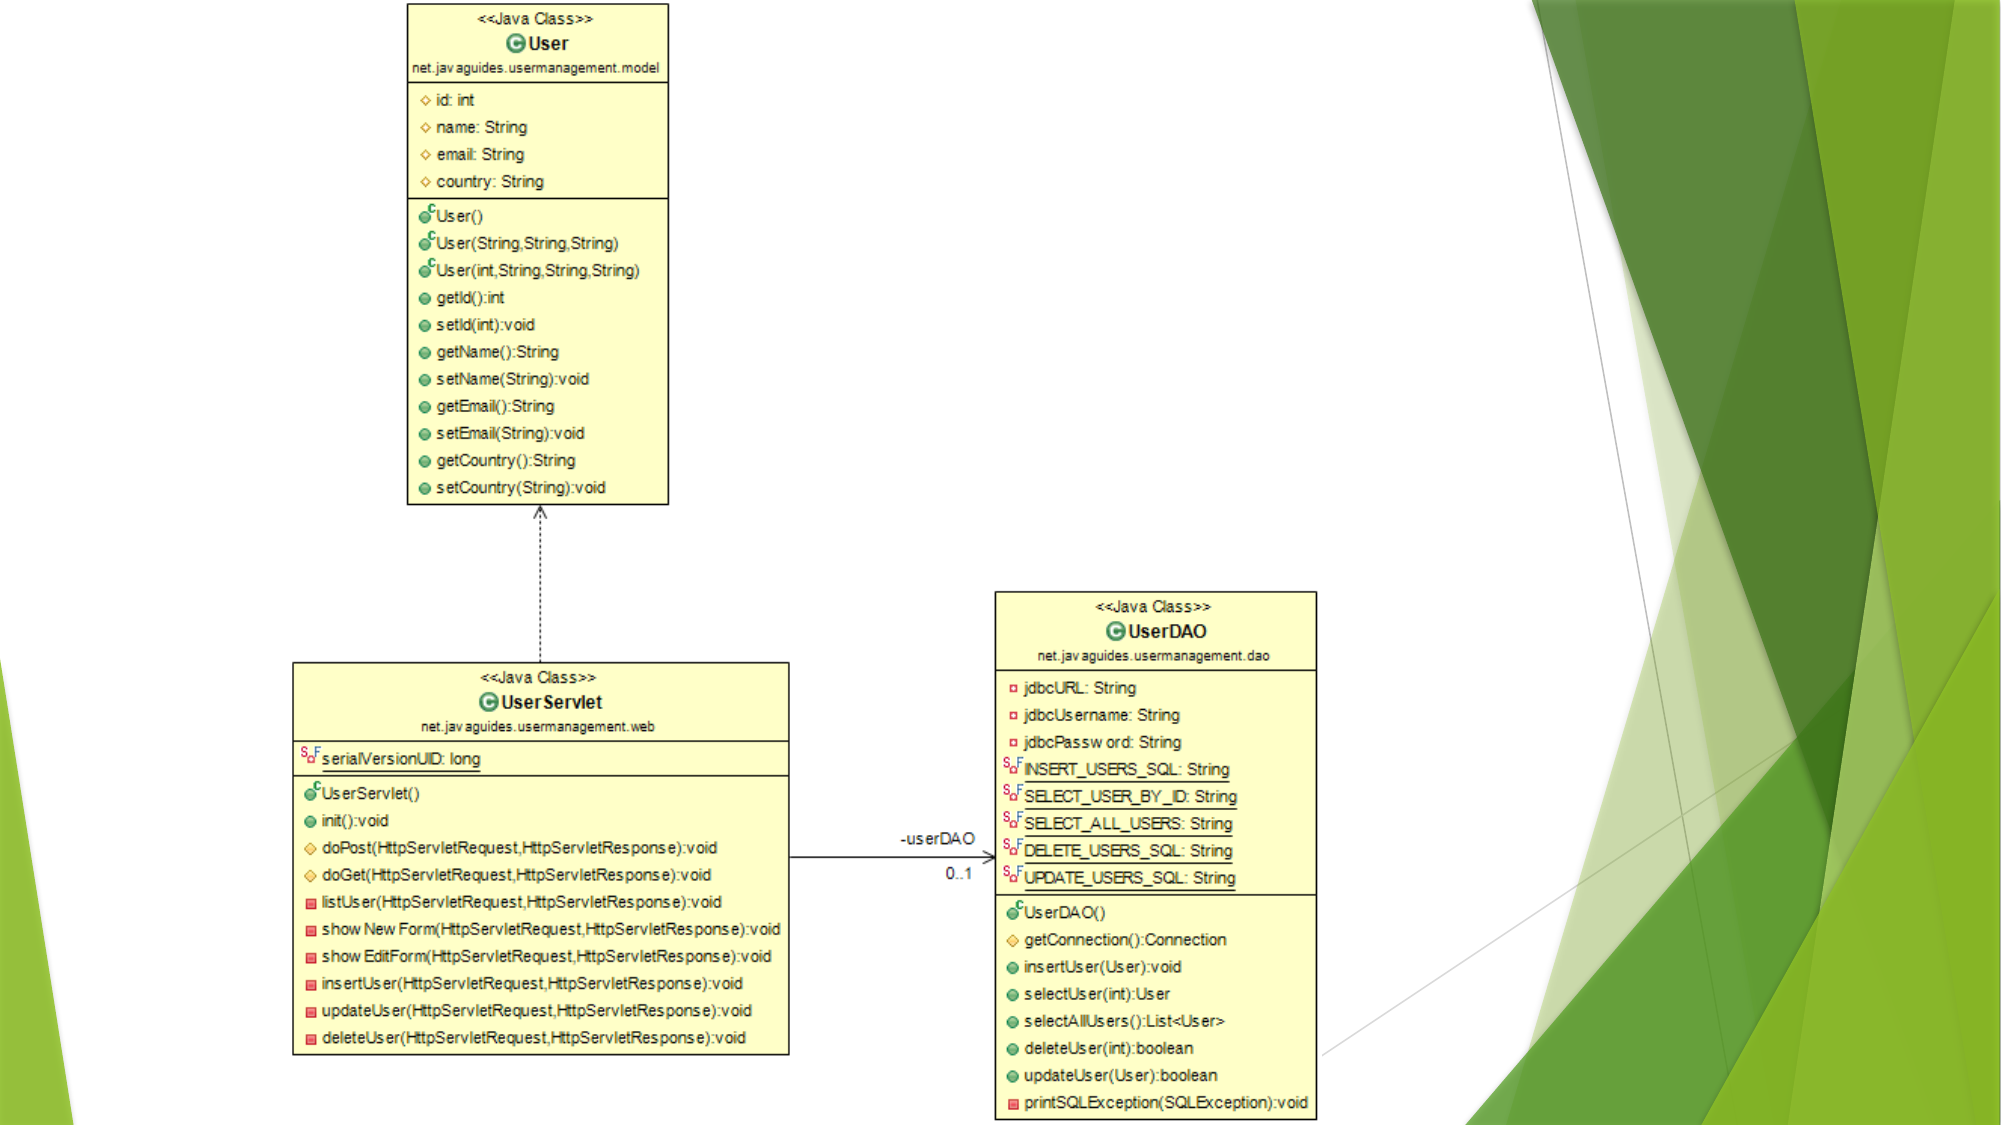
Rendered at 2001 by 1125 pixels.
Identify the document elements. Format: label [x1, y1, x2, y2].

picture [287, 0, 1323, 1125]
